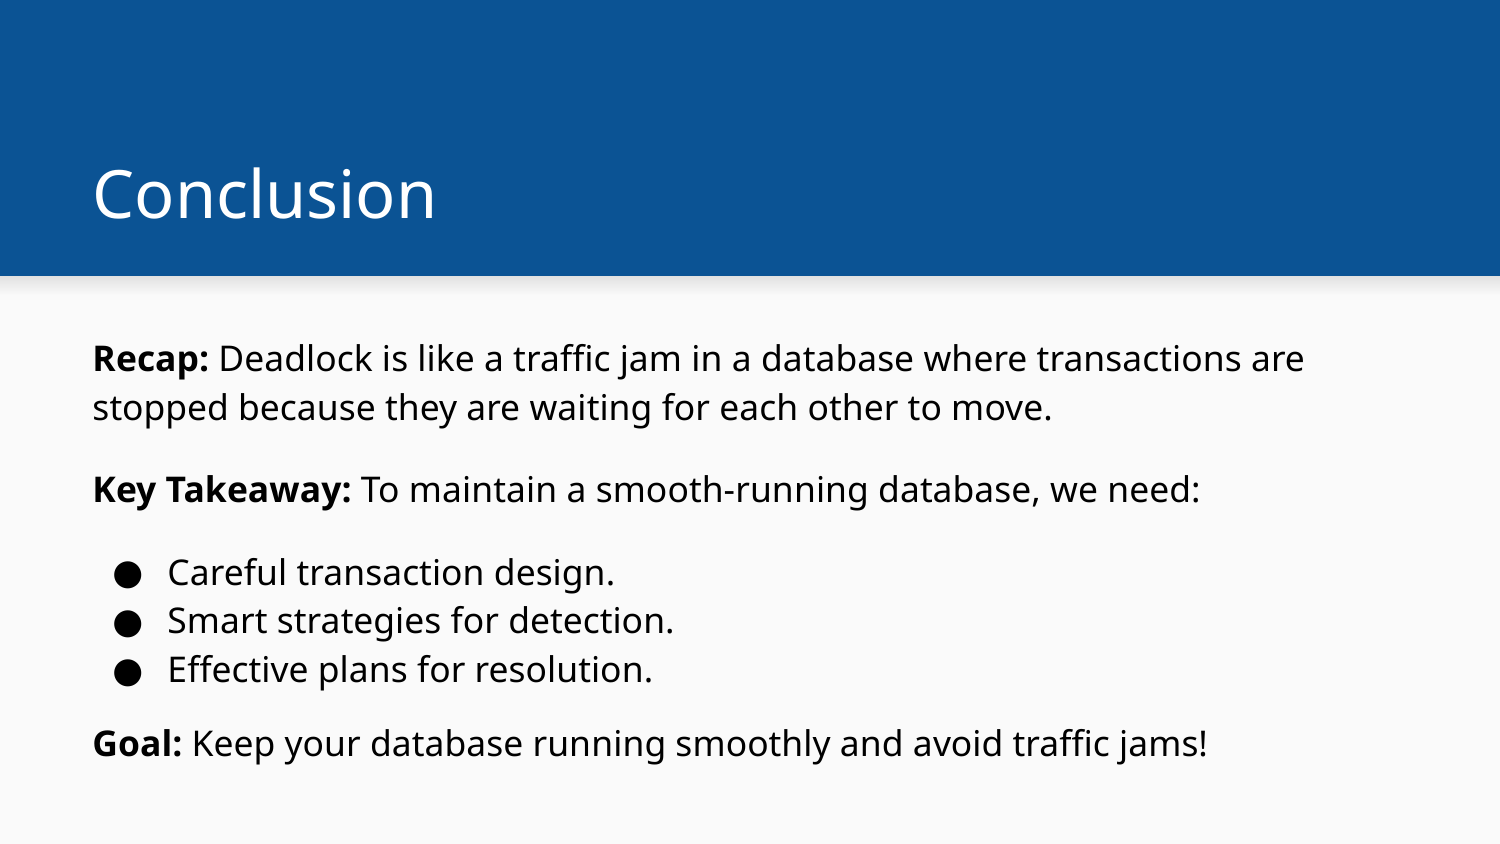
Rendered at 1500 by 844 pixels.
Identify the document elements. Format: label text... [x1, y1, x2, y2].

list Recap: Deadlock is like a traffic jam in a database where transactions are stopped because they are waiting for each other to move. Key Takeaway: To maintain a smooth-running database, we need: Careful transaction design. Smart strategies for detection. Effective plans for resolution. Goal: Keep your database running smoothly and avoid traffic jams! [77, 314, 1427, 760]
title Conclusion [77, 121, 1427, 248]
